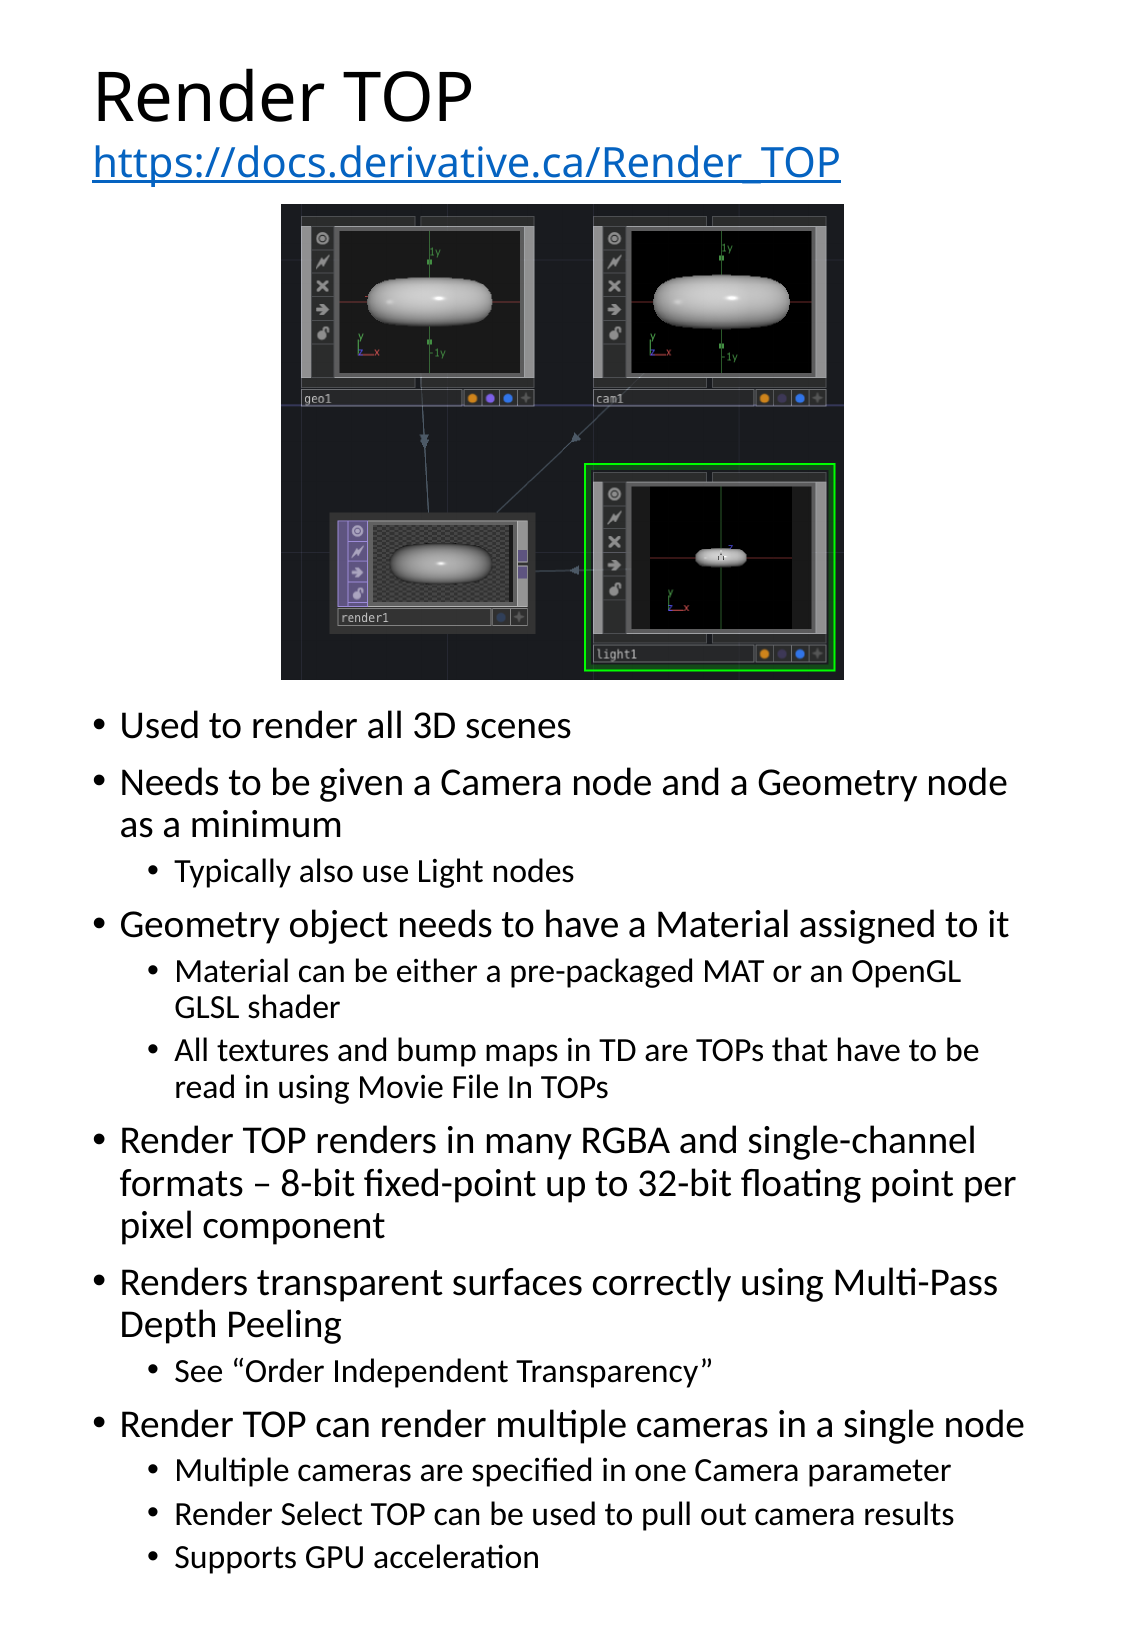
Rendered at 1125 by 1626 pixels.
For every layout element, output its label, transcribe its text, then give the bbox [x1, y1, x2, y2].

picture [281, 204, 844, 680]
list Used to render all 3D scenes Needs to be given a Camera node and a Geometry node as a minimum Typically also use Light nodes Geometry object needs to have a Material assigned to it Material can be either a pre-packaged MAT or an OpenGL GLSL shader All textures and bump maps in TD are TOPs that have to be read in using Movie File In TOPs Render TOP renders in many RGBA and single-channel formats – 8-bit fixed-point up to 32-bit floating point per pixel component Renders transparent surfaces correctly using Multi-Pass Depth Peeling See “Order Independent Transparency” Render TOP can render multiple cameras in a single node Multiple cameras are specified in one Camera parameter Render Select TOP can be used to pull out camera results Supports GPU acceleration [77, 697, 1048, 1598]
title Render TOP https://docs.derivative.ca/Render_TOP [77, 45, 1048, 204]
